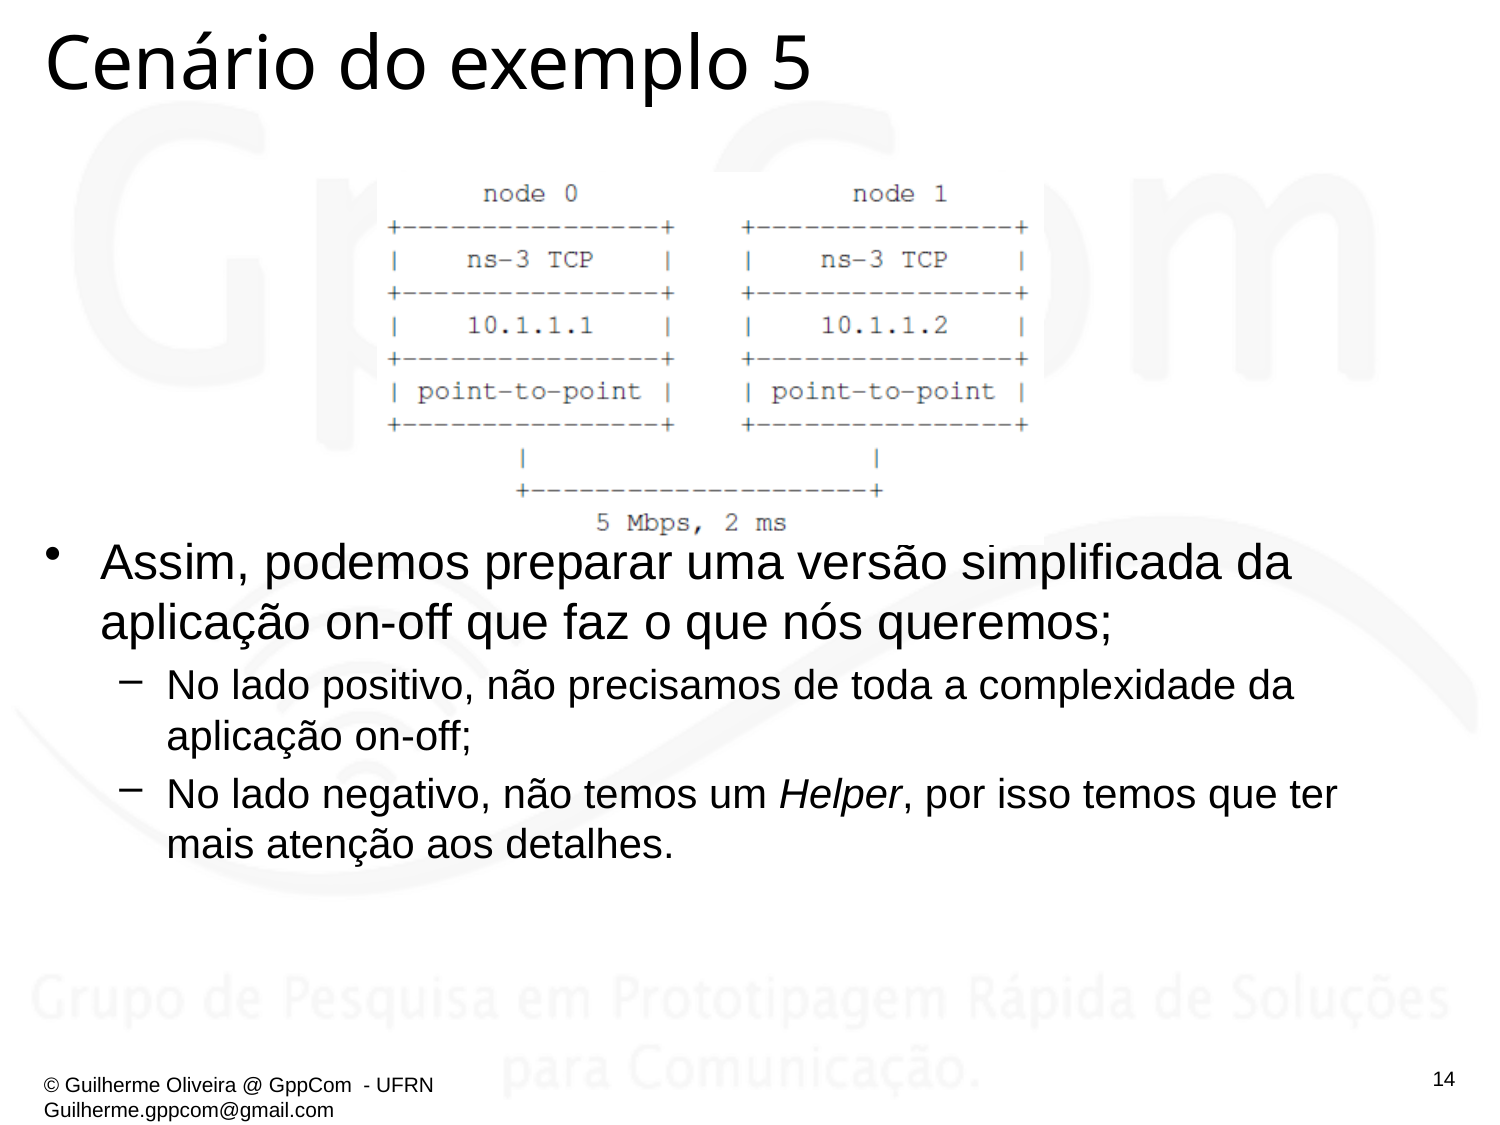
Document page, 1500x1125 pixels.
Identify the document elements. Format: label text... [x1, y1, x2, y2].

picture [377, 172, 1044, 545]
slide_number 14 [1257, 1058, 1471, 1107]
list Assim, podemos preparar uma versão simplificada da aplicação on-off que faz o que nós queremos; No lado positivo, não precisamos de toda a complexidade da aplicação on-off; No lado negativo, não temos um Helper, por isso temos que ter mais atenção aos detalhes. [29, 172, 1438, 1071]
title Cenário do exemplo 5 [29, 7, 1393, 146]
